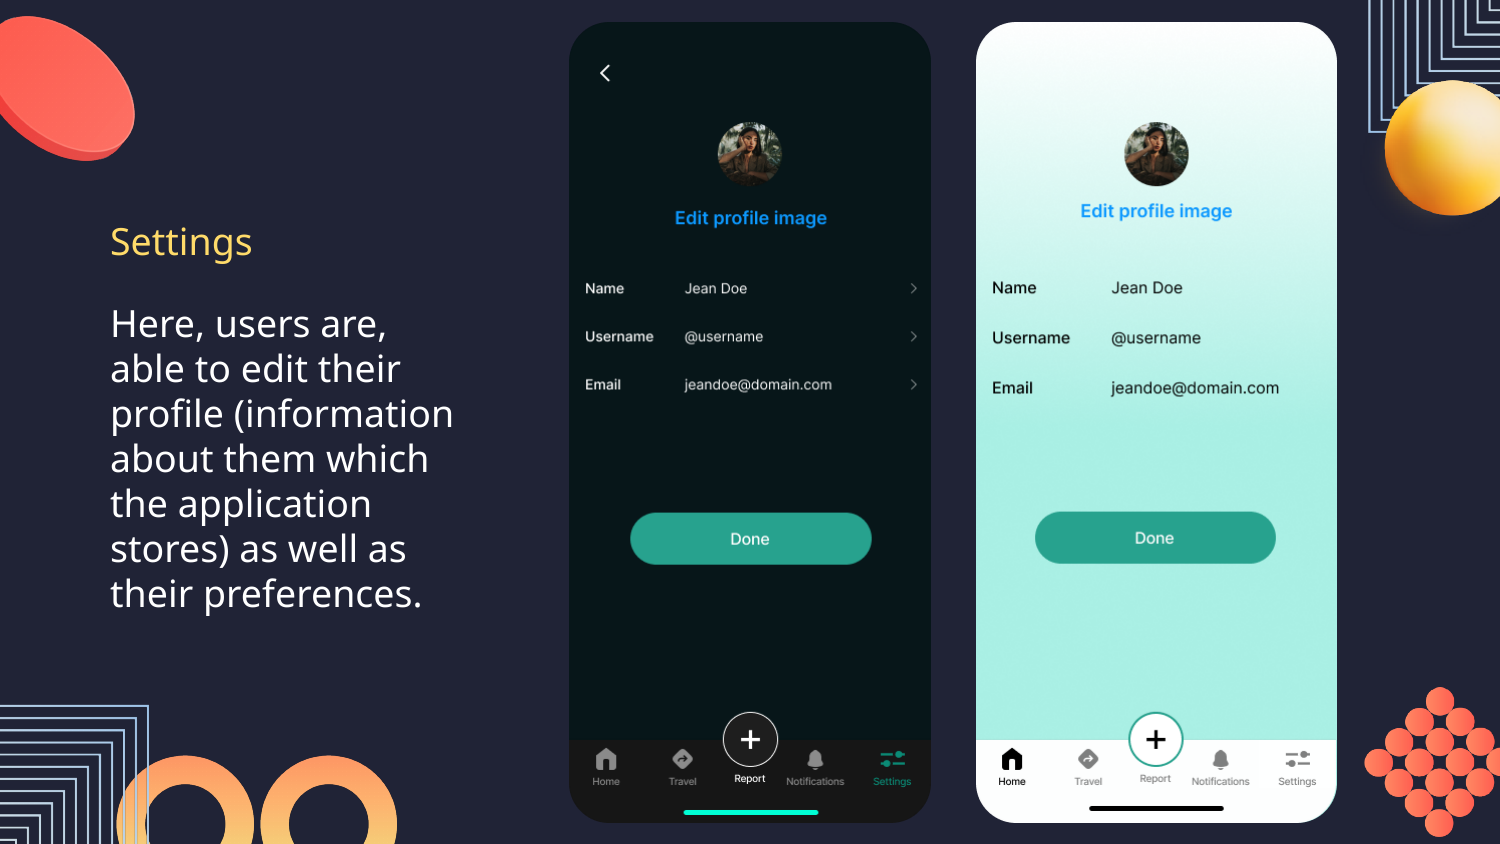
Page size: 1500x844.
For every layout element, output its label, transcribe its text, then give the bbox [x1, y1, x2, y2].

picture [1364, 687, 1500, 837]
picture [1360, 0, 1500, 236]
picture [569, 21, 931, 823]
text_box Here, users are, able to edit their profile (information about them which the application stores) as well as their preferences. [95, 293, 472, 623]
picture [261, 756, 397, 844]
picture [0, 705, 254, 844]
text_box Settings [95, 210, 436, 271]
picture [0, 0, 148, 188]
picture [975, 21, 1337, 823]
